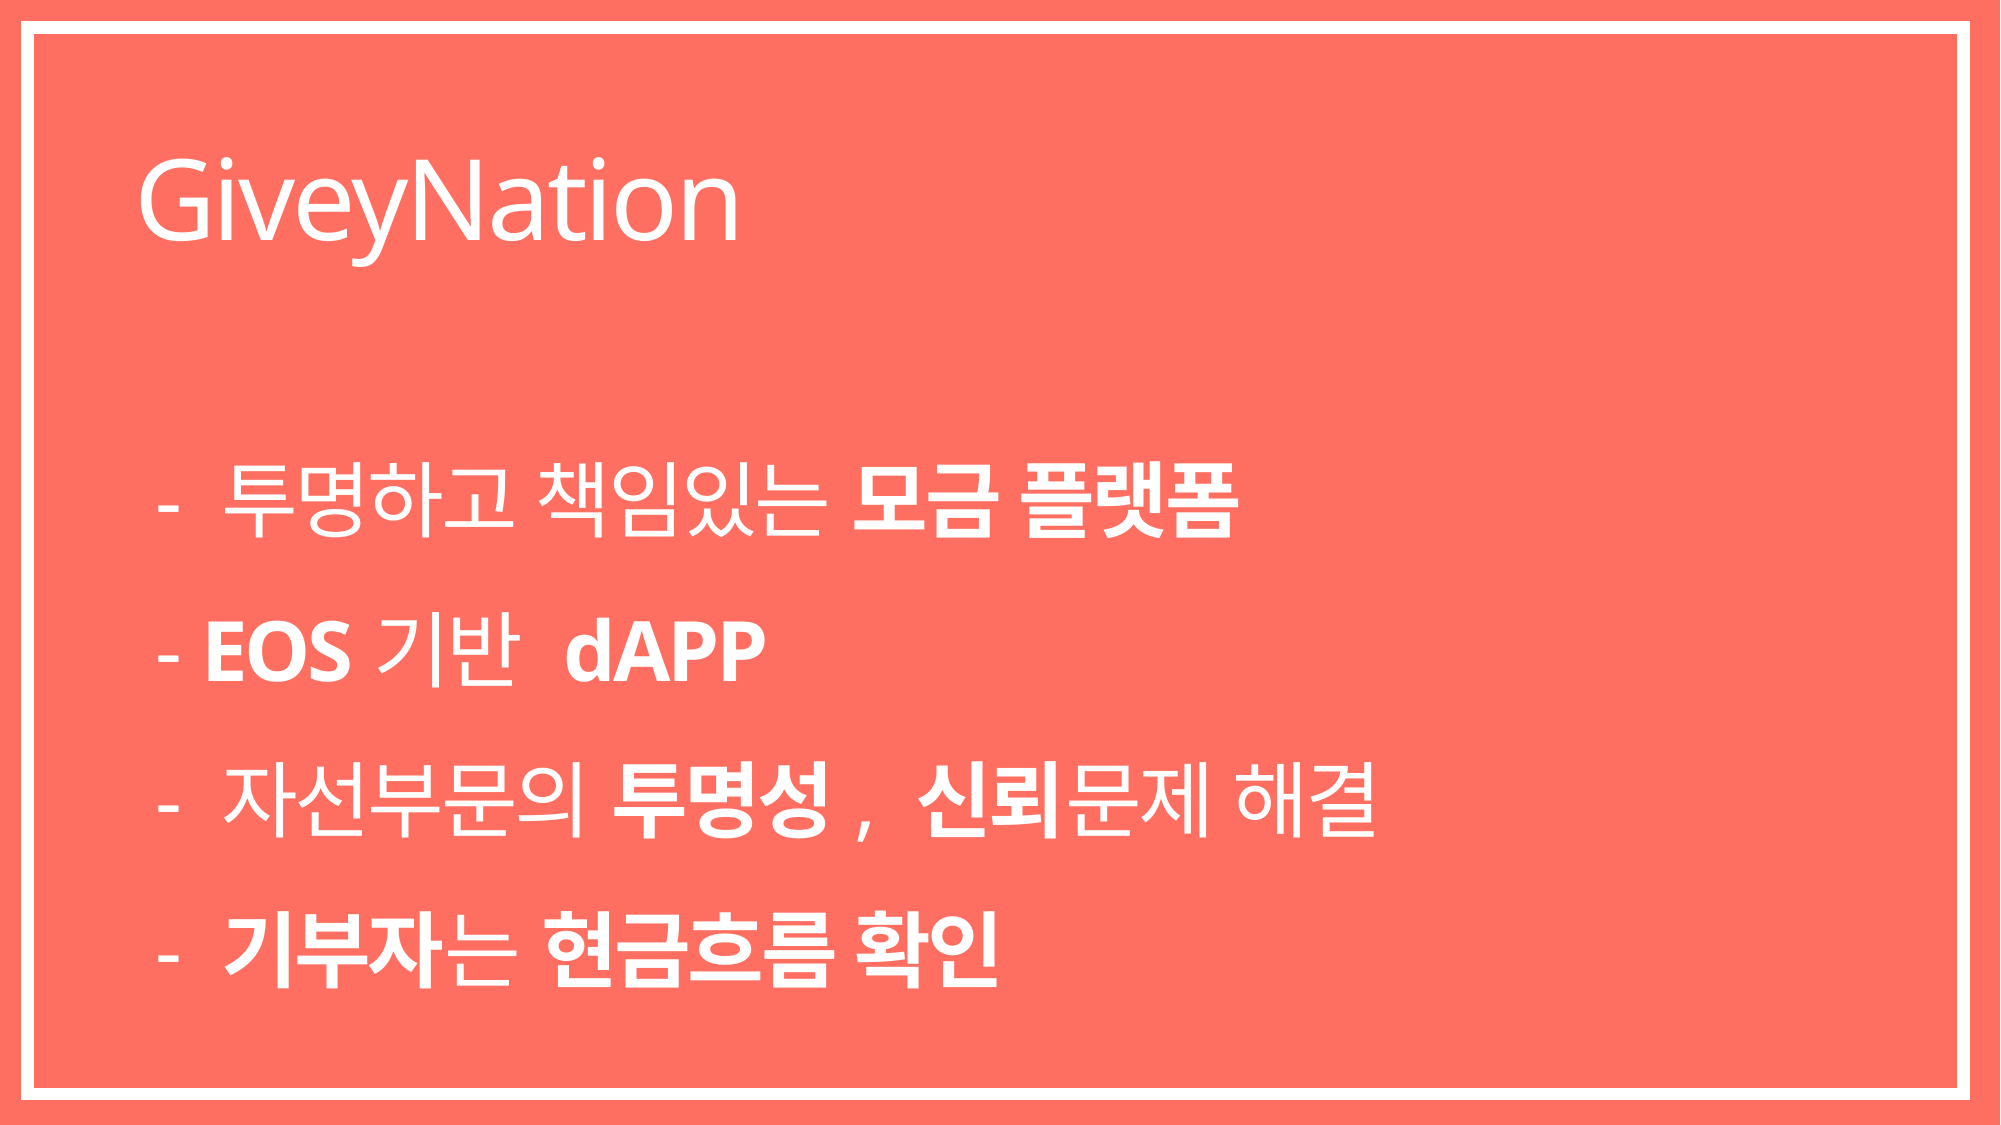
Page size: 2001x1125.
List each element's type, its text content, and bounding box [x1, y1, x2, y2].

text_box [26, 26, 1965, 1095]
text_box GiveyNation - 투명하고 책임있는 모금 플랫폼 - EOS기반 dAPP - 자선부문의 투명성, 신뢰문제 해결 - 기부자는 현금흐름 확인 [119, 120, 2000, 1006]
